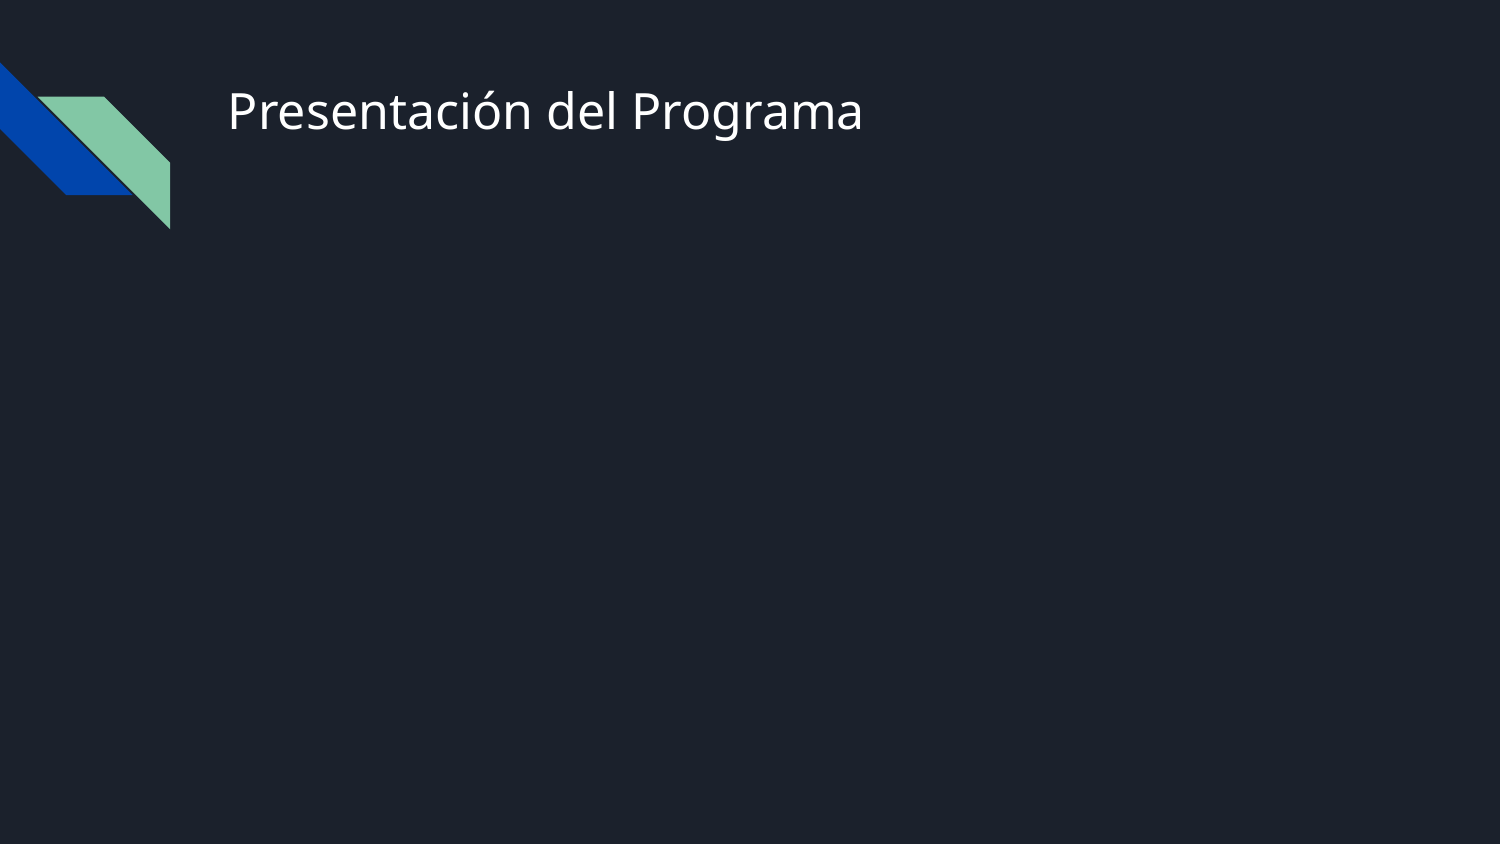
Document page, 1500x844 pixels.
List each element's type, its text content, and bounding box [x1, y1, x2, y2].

title Presentación del Programa [212, 64, 1368, 215]
